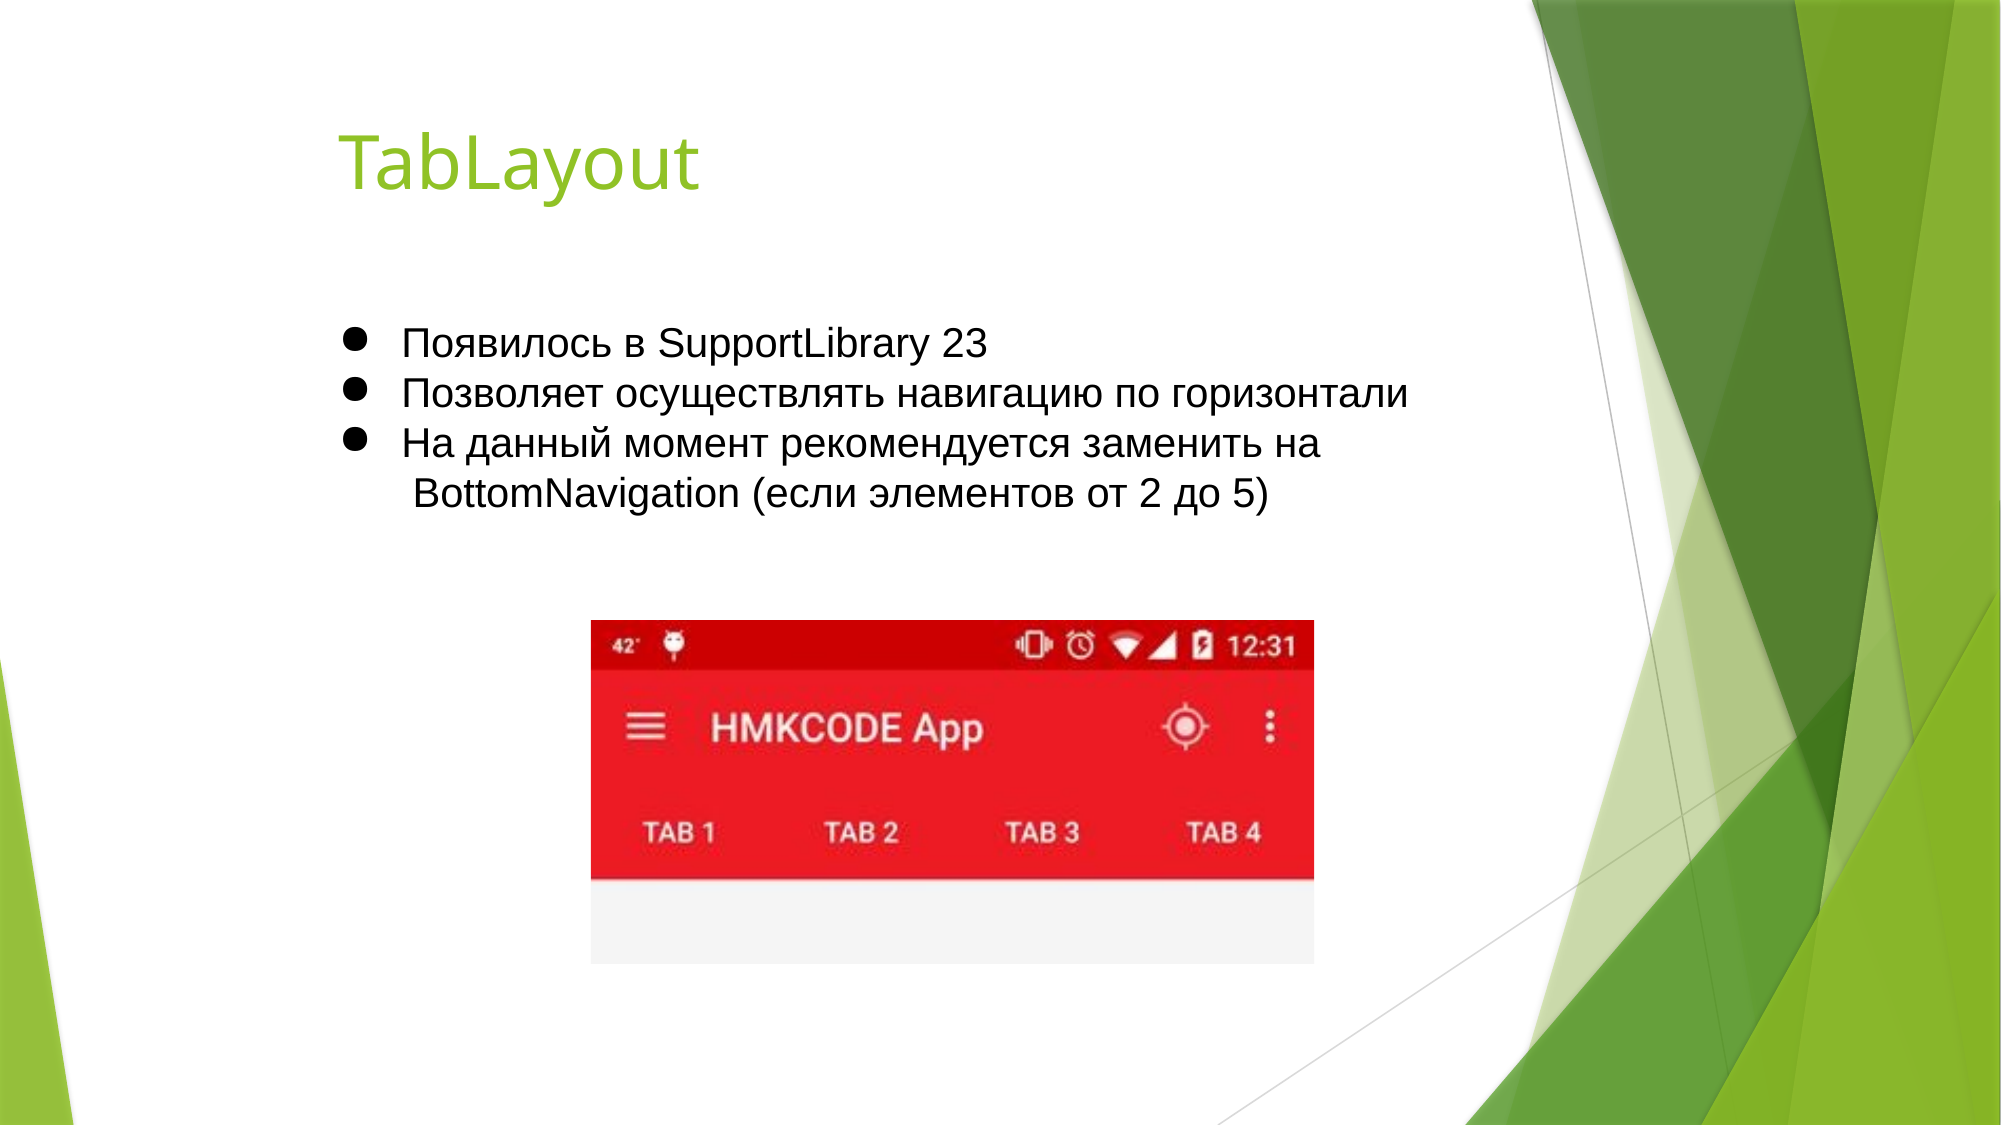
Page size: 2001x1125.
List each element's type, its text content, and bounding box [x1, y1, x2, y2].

text_box Появилось в SupportLibrary 23 Позволяет осуществлять навигацию по горизонтали На данный момент рекомендуется заменить на BottomNavigation (если элементов от 2 до 5) [336, 313, 1421, 517]
title TabLayout [336, 112, 895, 303]
text_box [590, 620, 1315, 964]
